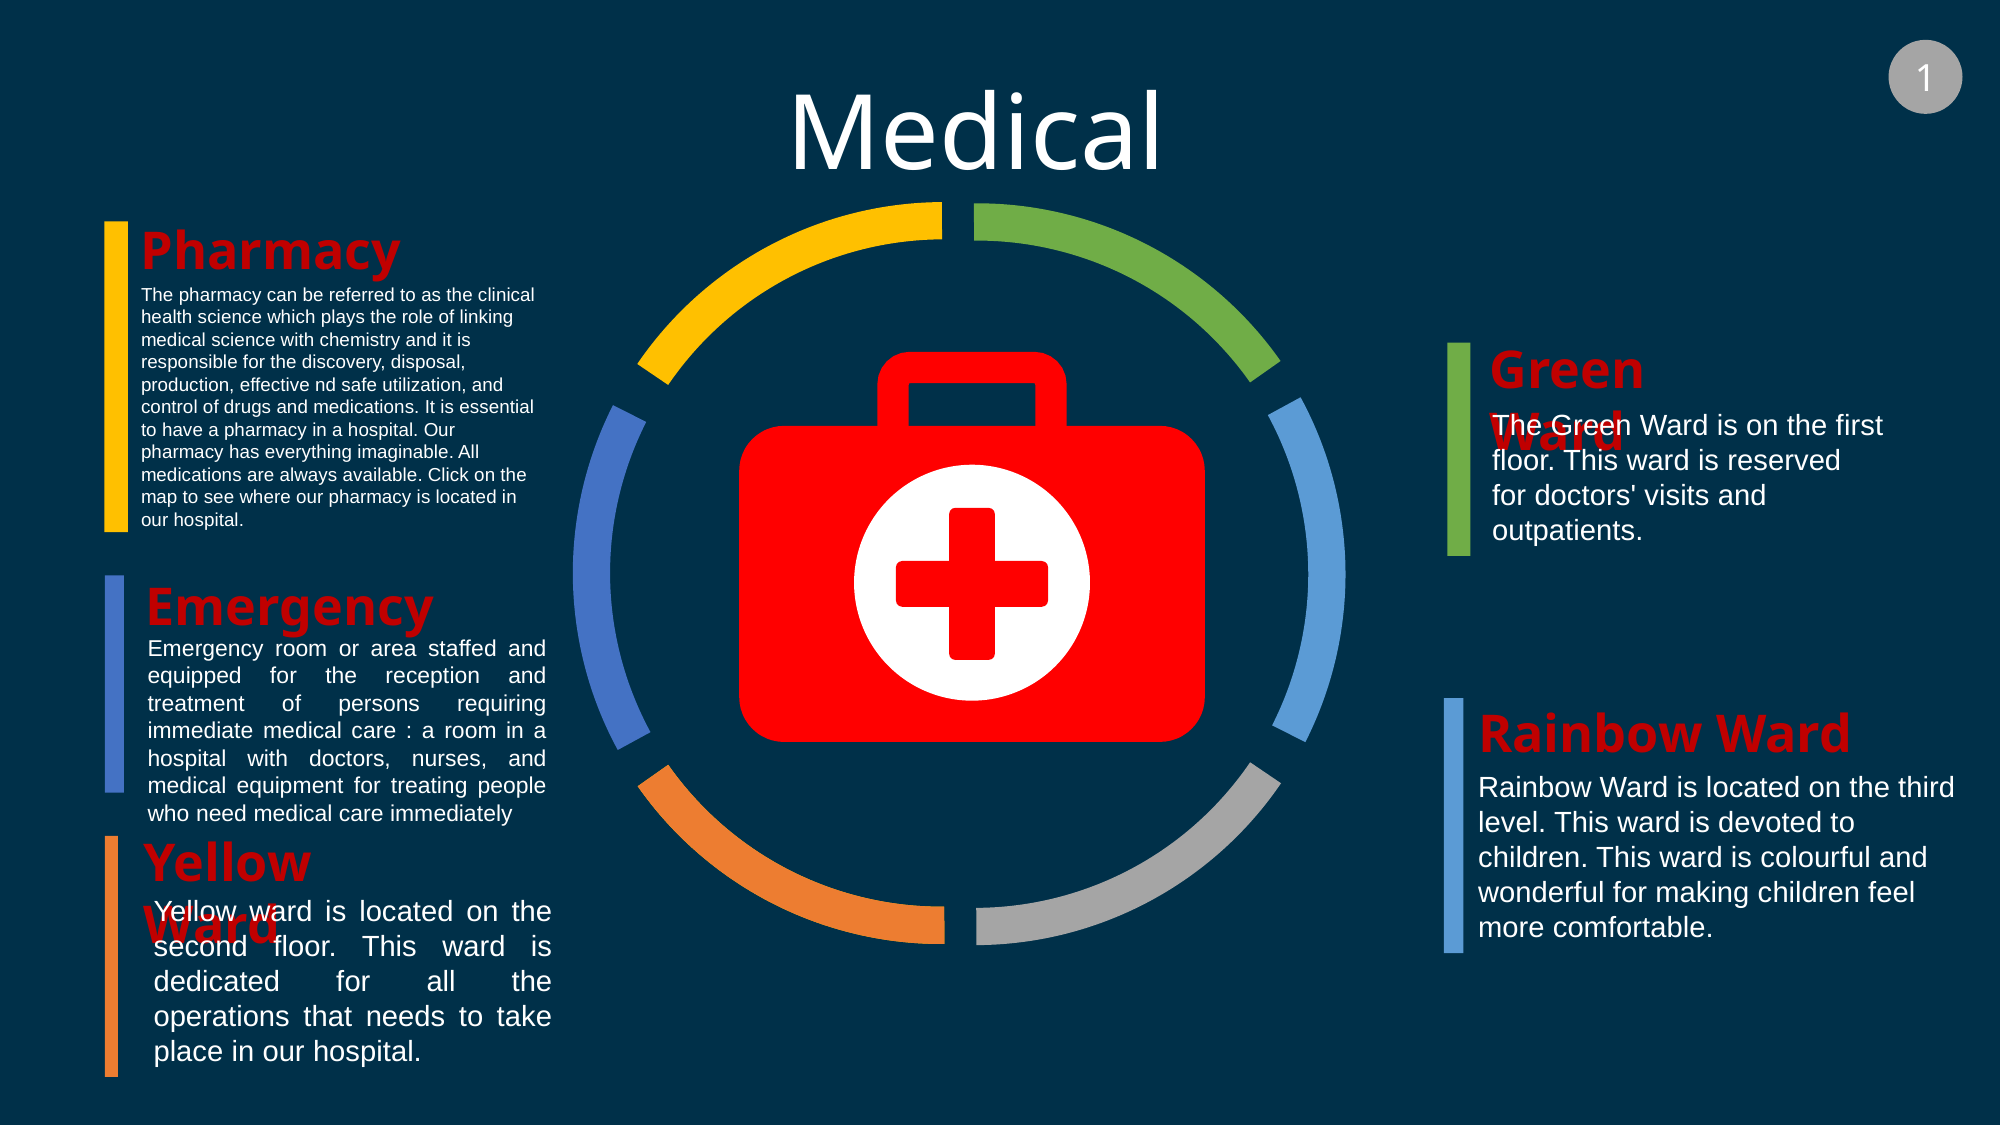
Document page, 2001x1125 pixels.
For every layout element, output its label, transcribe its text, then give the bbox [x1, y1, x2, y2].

text_box [635, 201, 944, 387]
text_box Pharmacy [125, 210, 452, 288]
text_box [104, 574, 125, 794]
text_box [975, 760, 1283, 947]
text_box [1446, 342, 1471, 557]
text_box Green Ward [1474, 328, 1802, 469]
text_box Emergency [130, 566, 458, 644]
text_box [892, 366, 1052, 424]
text_box [972, 202, 1282, 384]
text_box The pharmacy can be referred to as the clinical health science which plays the role of linking medical science with chemistry and it is responsible for the discovery, disposal, production, effective nd safe utilization, and control of drugs and medications. It is essential to have a pharmacy in a hospital. Our pharmacy has everything imaginable. All medications are always available. Click on the map to see where our pharmacy is located in our hospital. [126, 275, 554, 538]
text_box Emergency room or area staffed and equipped for the reception and treatment of persons requiring immediate medical care : a room in a hospital with doctors, nurses, and medical equipment for treating people who need medical care immediately [132, 626, 562, 834]
text_box 1 [1887, 38, 1964, 115]
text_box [895, 507, 1049, 660]
text_box [571, 403, 652, 752]
text_box Rainbow Ward [1463, 693, 1879, 761]
text_box Yellow Ward [129, 821, 456, 962]
text_box [636, 763, 946, 945]
text_box [103, 220, 126, 533]
text_box [1443, 697, 1464, 954]
picture [878, 352, 1066, 424]
text_box Yellow ward is located on the second floor. This ward is dedicated for all the operations that needs to take place in our hospital. [138, 884, 568, 1075]
text_box Medical [93, 57, 1859, 198]
text_box [853, 463, 1092, 702]
text_box [738, 424, 1206, 744]
text_box [1266, 395, 1347, 744]
text_box [104, 835, 119, 1078]
text_box The Green Ward is on the first floor. This ward is reserved for doctors' visits and outpatients. [1477, 399, 1920, 554]
text_box Rainbow Ward is located on the third level. This ward is devoted to children. This ward is colourful and wonderful for making children feel more comfortable. [1463, 761, 1972, 951]
